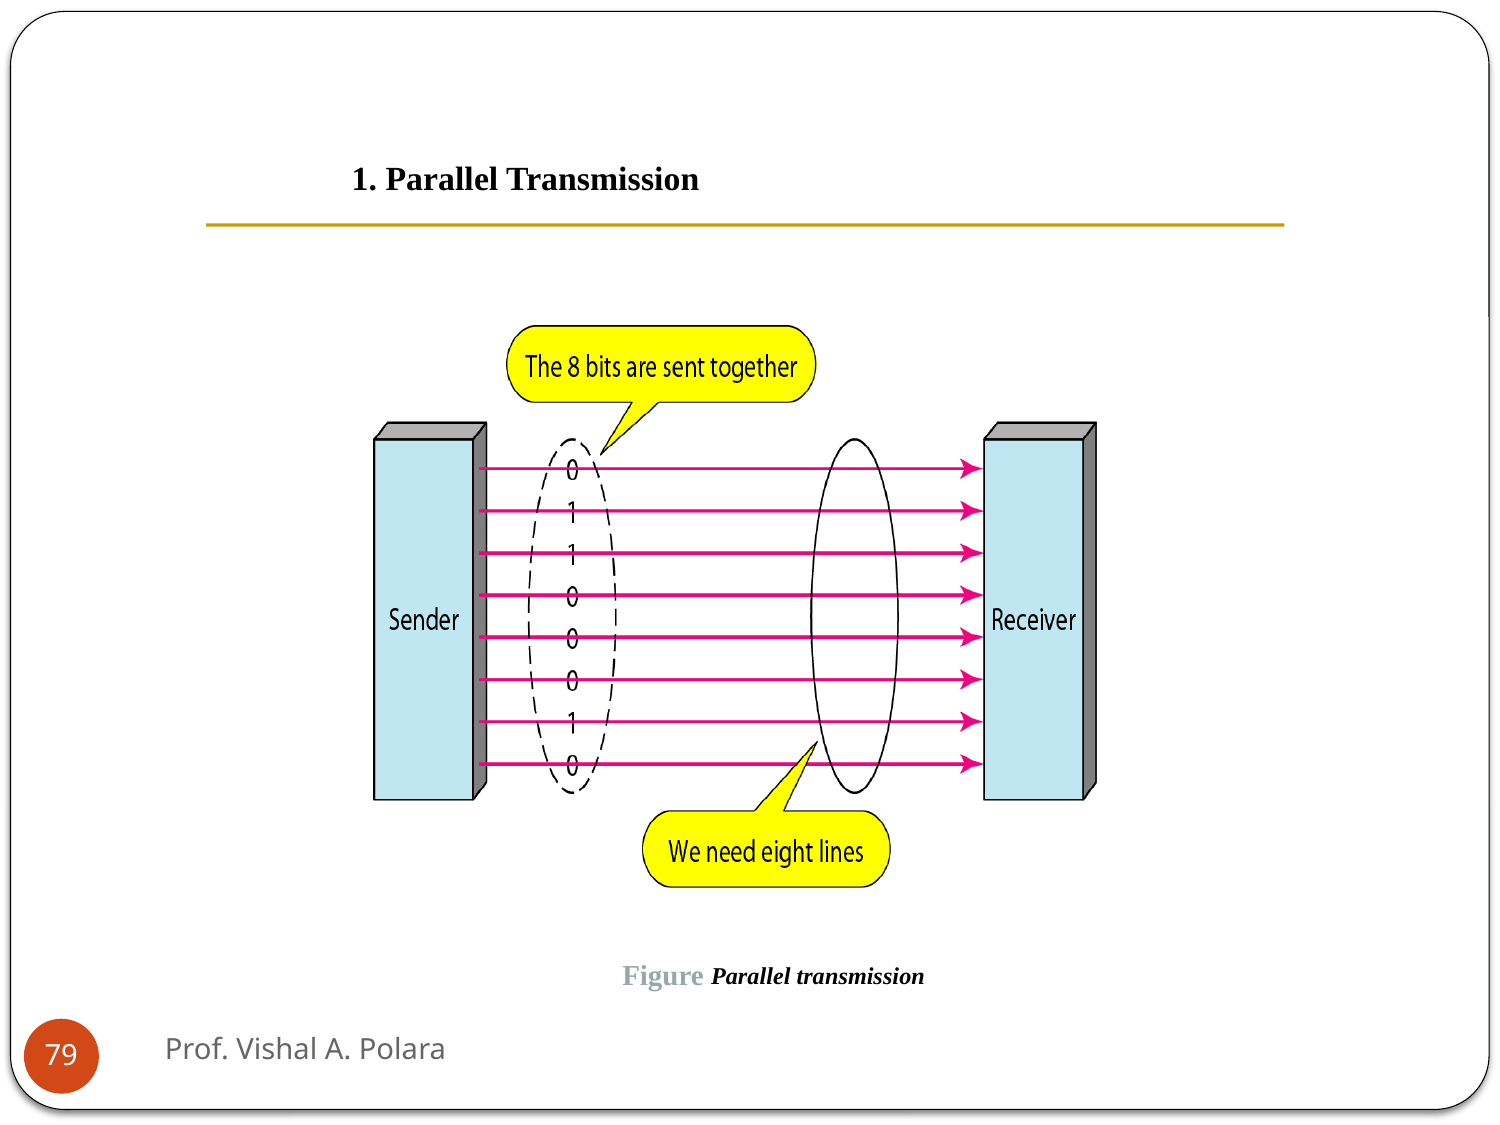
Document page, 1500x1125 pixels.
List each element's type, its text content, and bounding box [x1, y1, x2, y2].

footer Prof. Vishal A. Polara [150, 1012, 800, 1088]
picture [373, 325, 1098, 888]
text_box 1. Parallel Transmission [336, 116, 715, 205]
text_box Figure Parallel transmission [607, 921, 941, 999]
slide_number 79 [23, 1018, 99, 1094]
